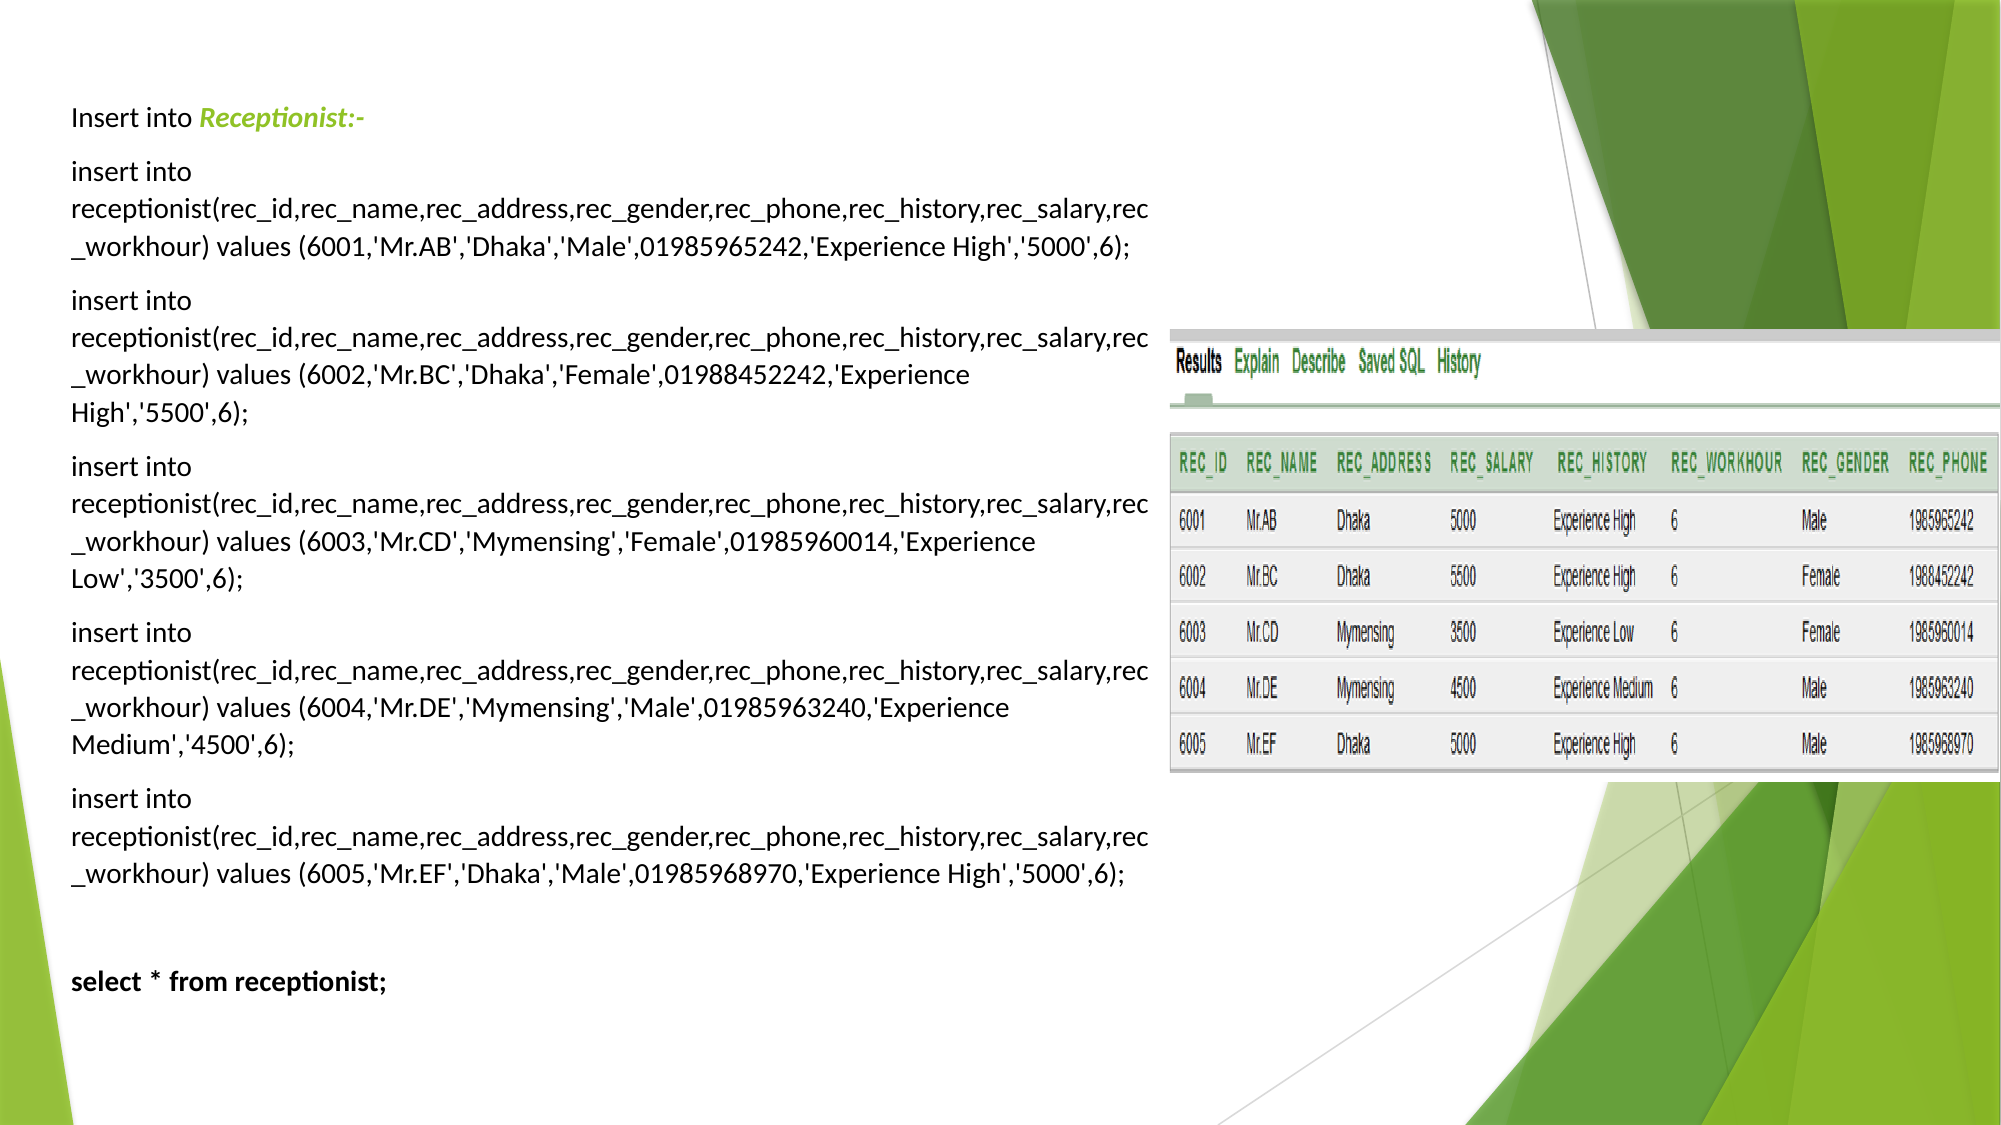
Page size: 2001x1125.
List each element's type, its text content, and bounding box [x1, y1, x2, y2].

picture [1163, 328, 2000, 783]
text_box Insert into Receptionist:- insert into receptionist(rec_id,rec_name,rec_address,rec_gender,rec_phone,rec_history,rec_salary,rec_workhour) values (6001,'Mr.AB','Dhaka','Male',01985965242,'Experience High','5000',6); insert into receptionist(rec_id,rec_name,rec_address,rec_gender,rec_phone,rec_history,rec_salary,rec_workhour) values (6002,'Mr.BC','Dhaka','Female',01988452242,'Experience High','5500',6); insert into receptionist(rec_id,rec_name,rec_address,rec_gender,rec_phone,rec_history,rec_salary,rec_workhour) values (6003,'Mr.CD','Mymensing','Female',01985960014,'Experience Low','3500',6); insert into receptionist(rec_id,rec_name,rec_address,rec_gender,rec_phone,rec_history,rec_salary,rec_workhour) values (6004,'Mr.DE','Mymensing','Male',01985963240,'Experience Medium','4500',6); insert into receptionist(rec_id,rec_name,rec_address,rec_gender,rec_phone,rec_history,rec_salary,rec_workhour) values (6005,'Mr.EF','Dhaka','Male',01985968970,'Experience High','5000',6); select * from receptionist; [56, 88, 1164, 1005]
